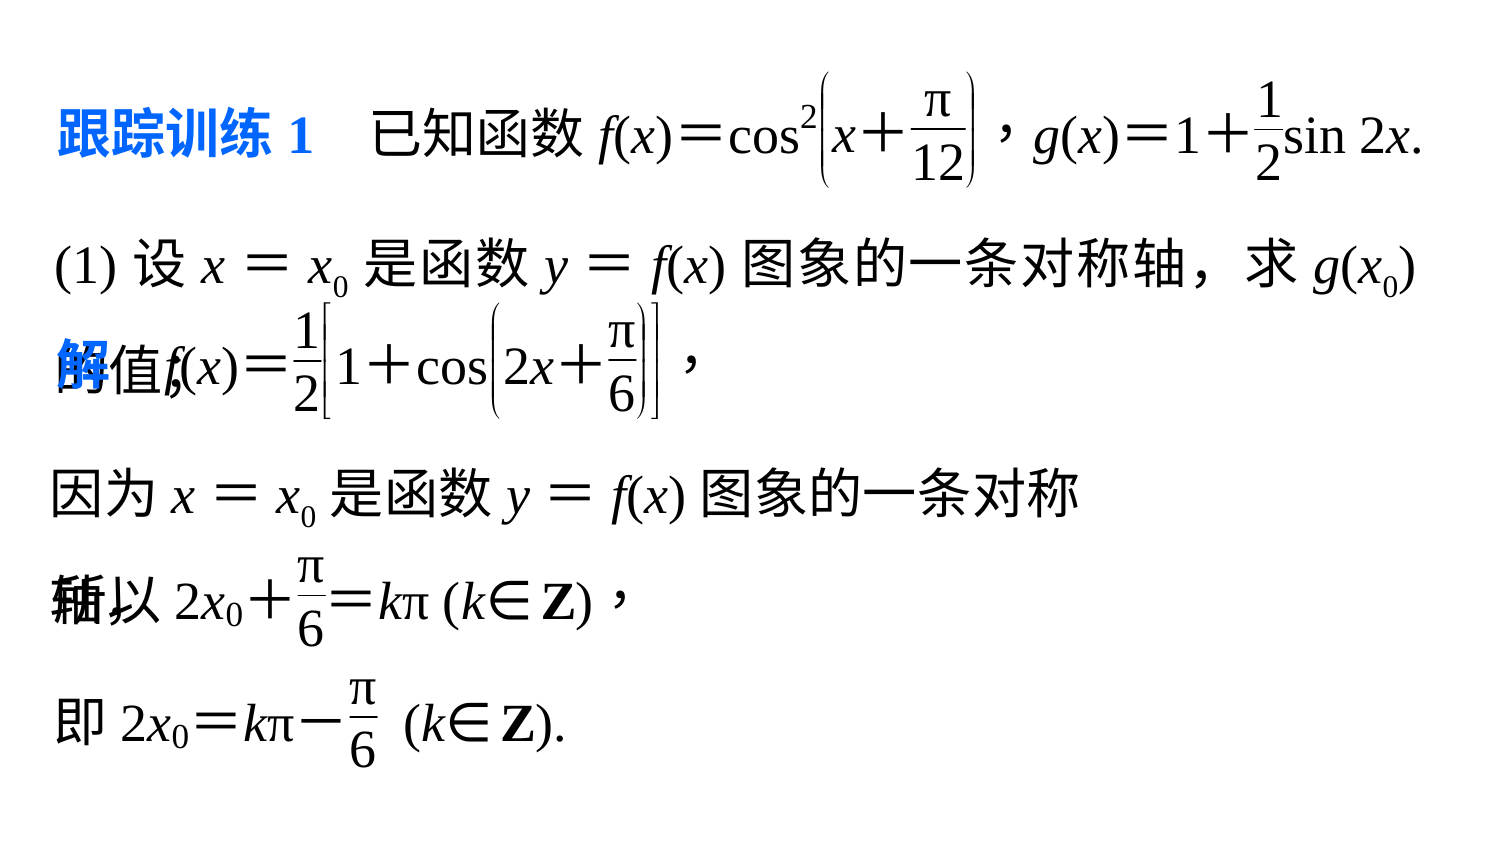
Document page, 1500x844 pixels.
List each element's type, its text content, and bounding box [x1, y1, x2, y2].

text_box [52, 656, 1437, 844]
text_box 因为x＝x0是函数y＝f(x)图象的一条对称轴， [35, 415, 1096, 541]
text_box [57, 67, 1442, 262]
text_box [55, 298, 1440, 493]
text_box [52, 534, 1437, 656]
text_box (1)设x＝x0是函数y＝f(x)图象的一条对称轴，求g(x0)的值； [39, 185, 1445, 409]
